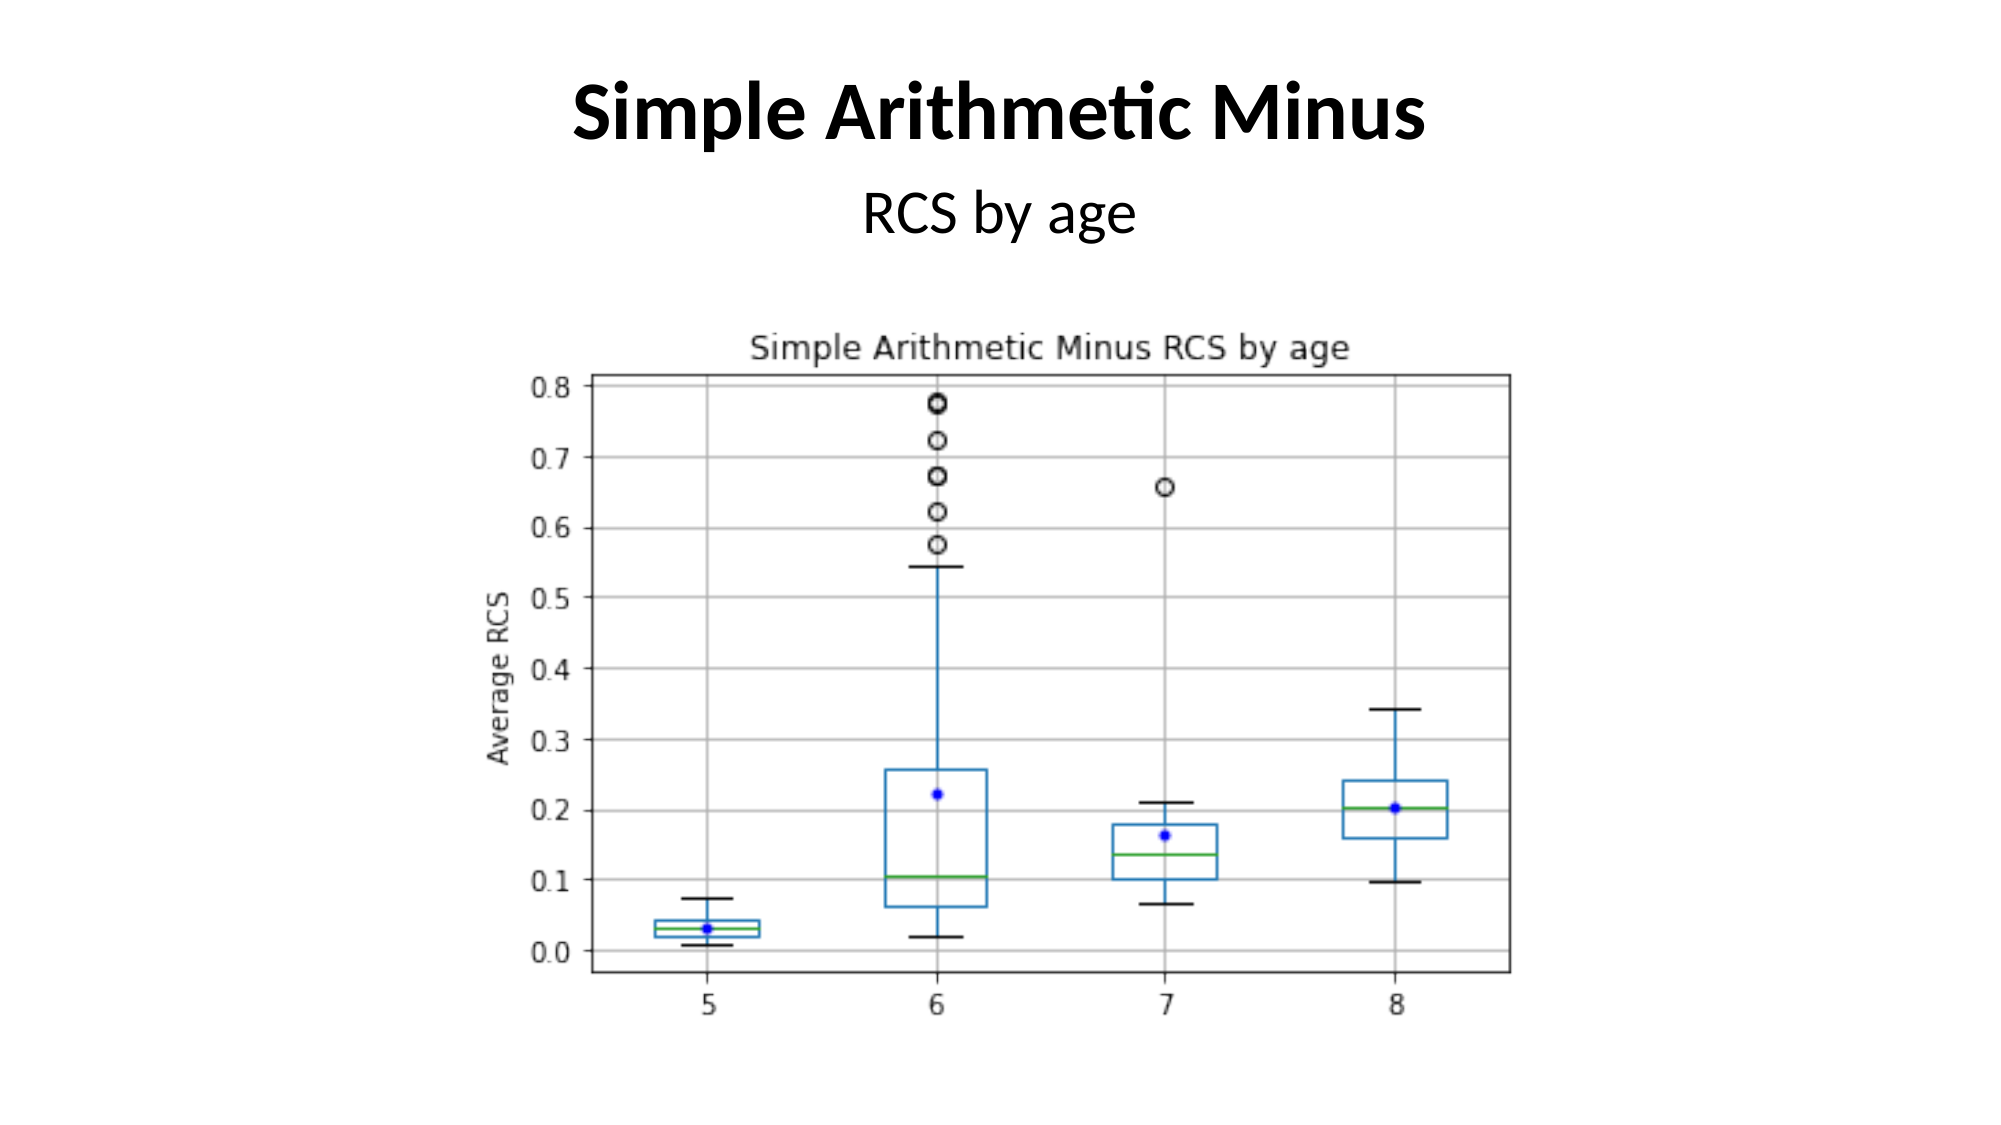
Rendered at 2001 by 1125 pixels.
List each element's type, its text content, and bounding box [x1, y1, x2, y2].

picture [471, 323, 1529, 1029]
title Simple Arithmetic Minus [137, 59, 1863, 171]
list RCS by age [471, 172, 1529, 255]
